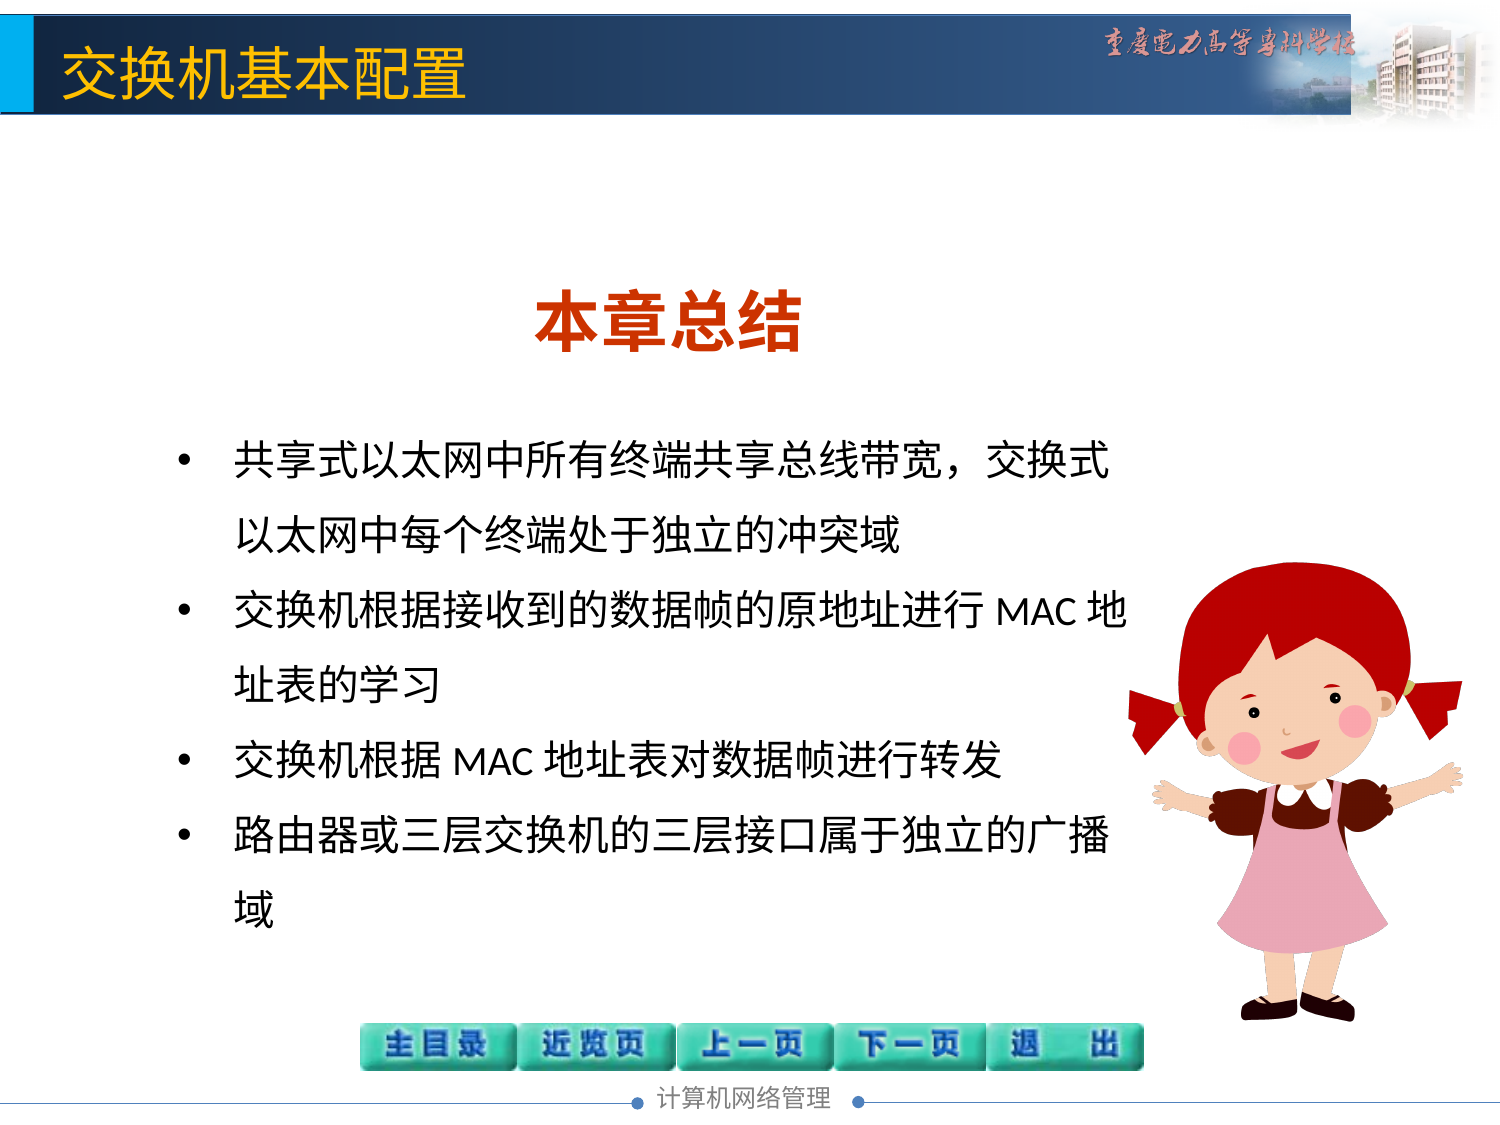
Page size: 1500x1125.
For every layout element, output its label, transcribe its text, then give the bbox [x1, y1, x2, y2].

picture [677, 518, 1500, 1125]
picture [360, 1023, 676, 1071]
text_box 1.共享式与交换式以太网 [1351, 56, 1441, 78]
text_box 本章总结 [519, 272, 864, 368]
text_box 共享式以太网中所有终端共享总线带宽，交换式以太网中每个终端处于独立的冲突域 交换机根据接收到的数据帧的原地址进行MAC地址表的学习 交换机根据MAC地址表对数据帧进行转发 路由器或三层交换机的三层接口属于独立的广播域 [162, 401, 1160, 942]
picture [1084, 15, 1374, 86]
